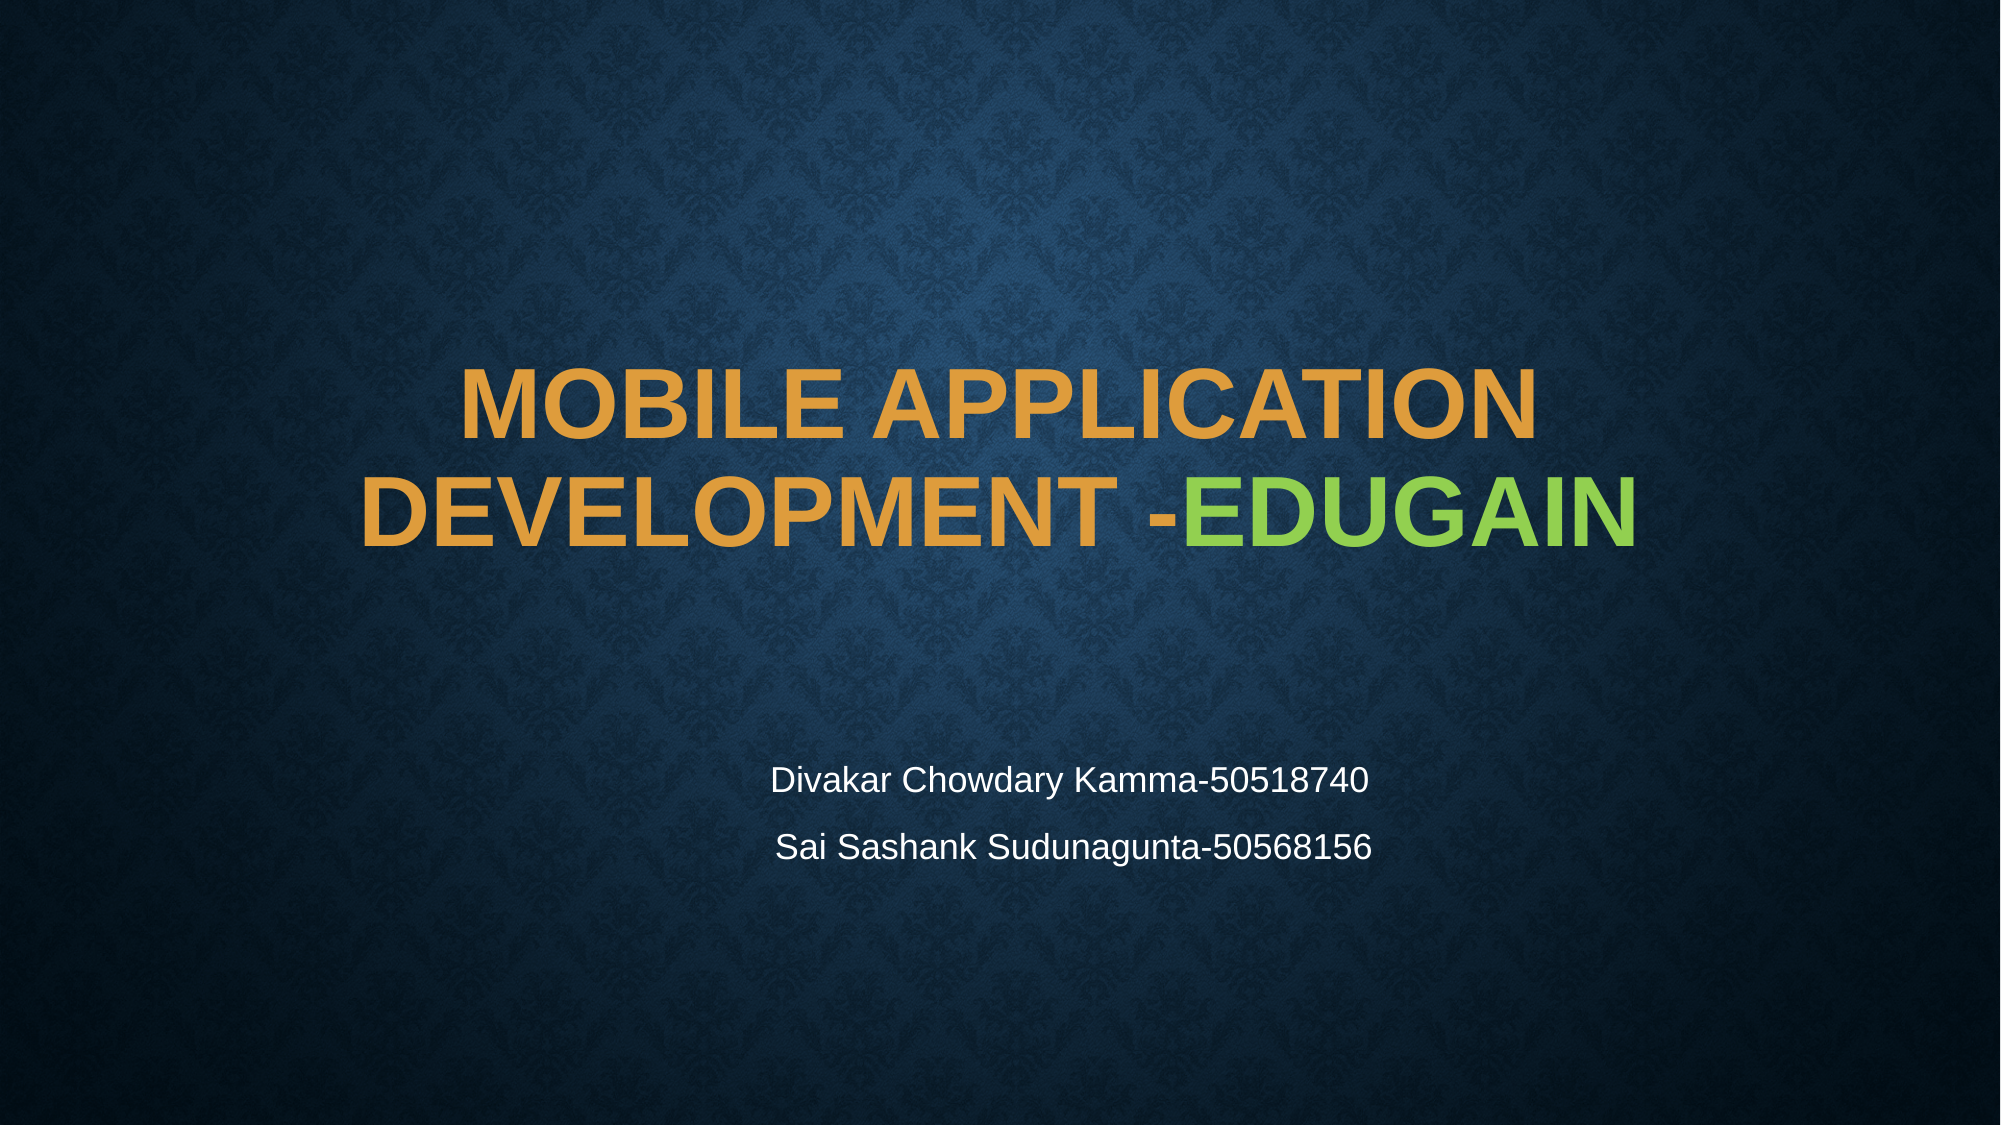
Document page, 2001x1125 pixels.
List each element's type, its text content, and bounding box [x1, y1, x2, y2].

title MOBILE APPLICATION DEVELOPMENT -EduGain [261, 184, 1739, 576]
subtitle Divakar Chowdary Kamma-50518740 Sai Sashank Sudunagunta-50568156 [261, 606, 1739, 879]
